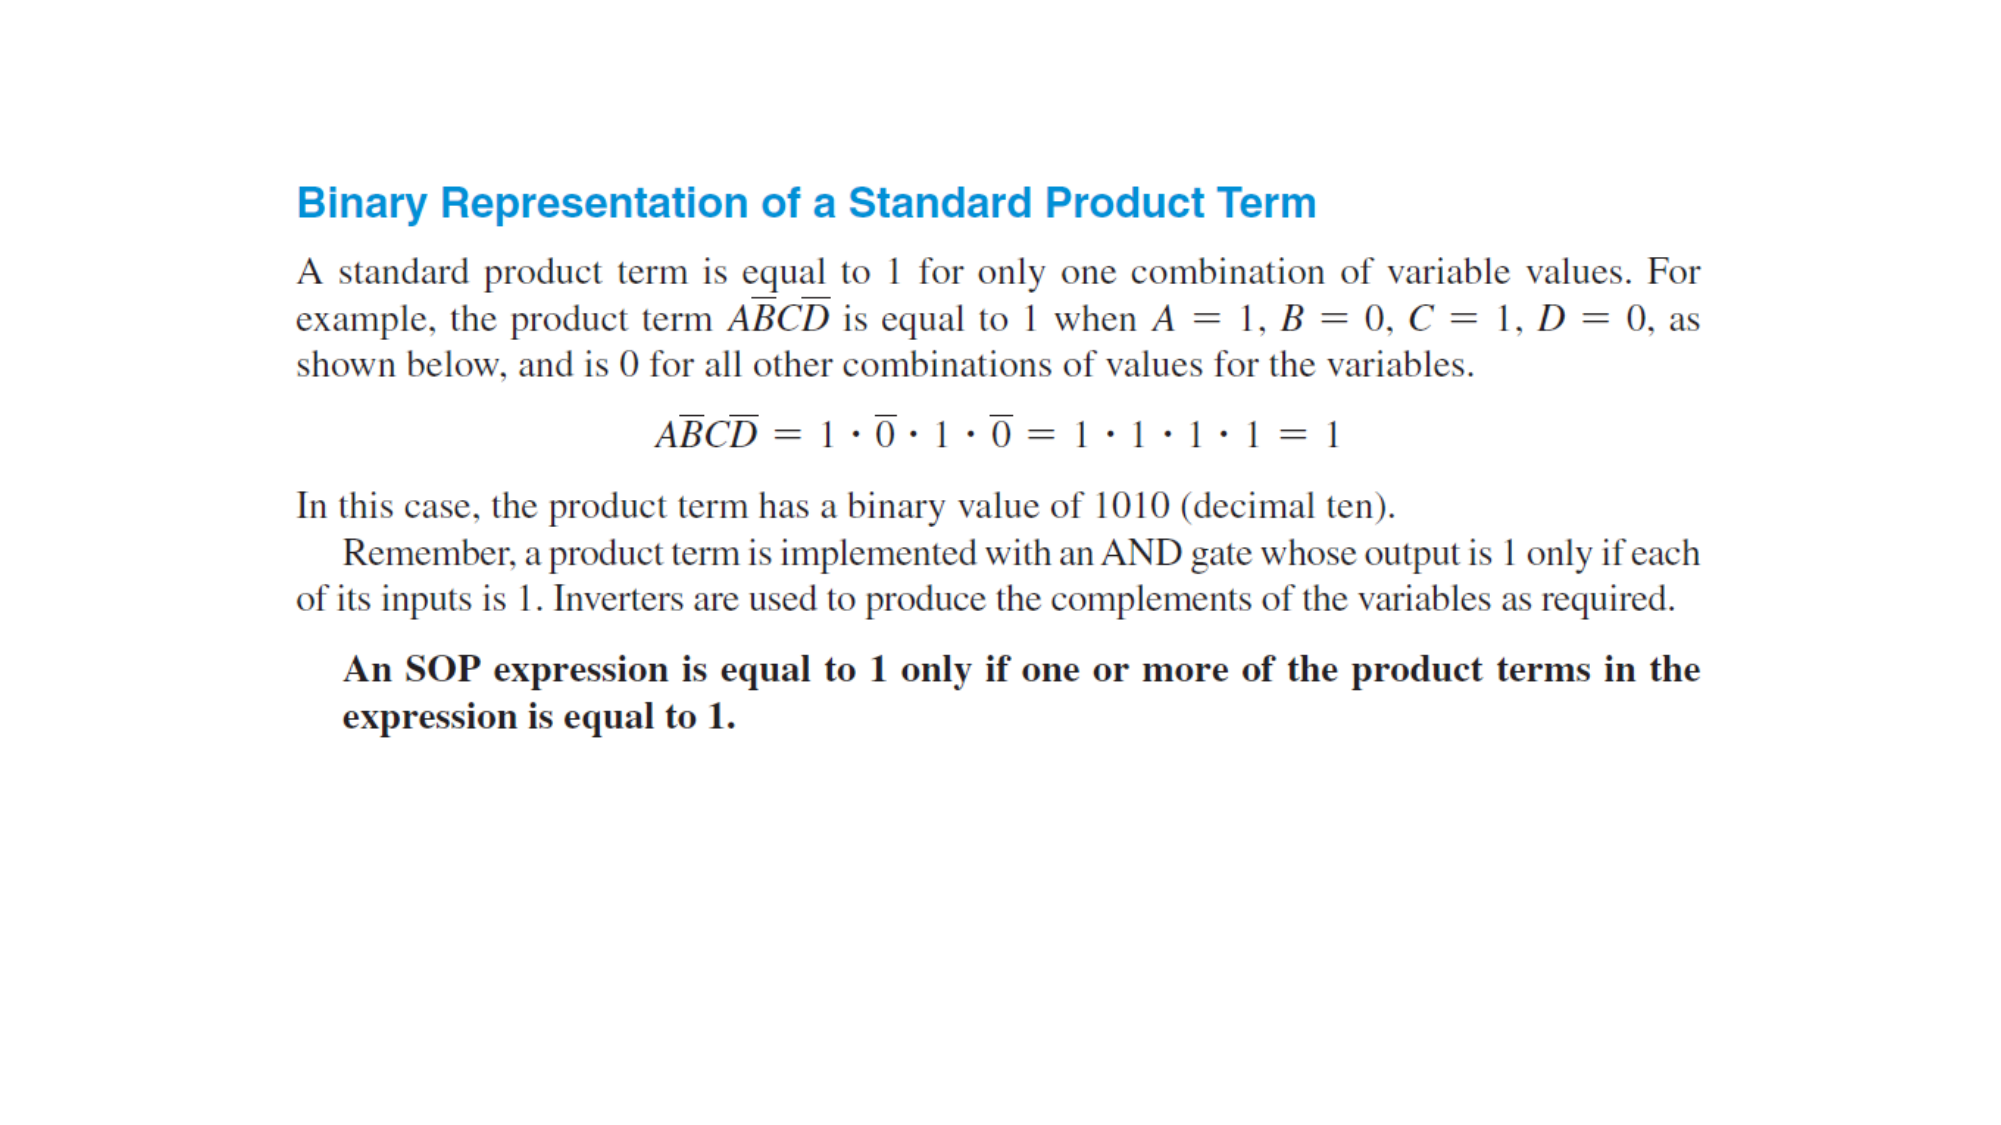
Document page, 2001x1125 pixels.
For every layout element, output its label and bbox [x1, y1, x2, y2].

picture [250, 175, 1739, 768]
